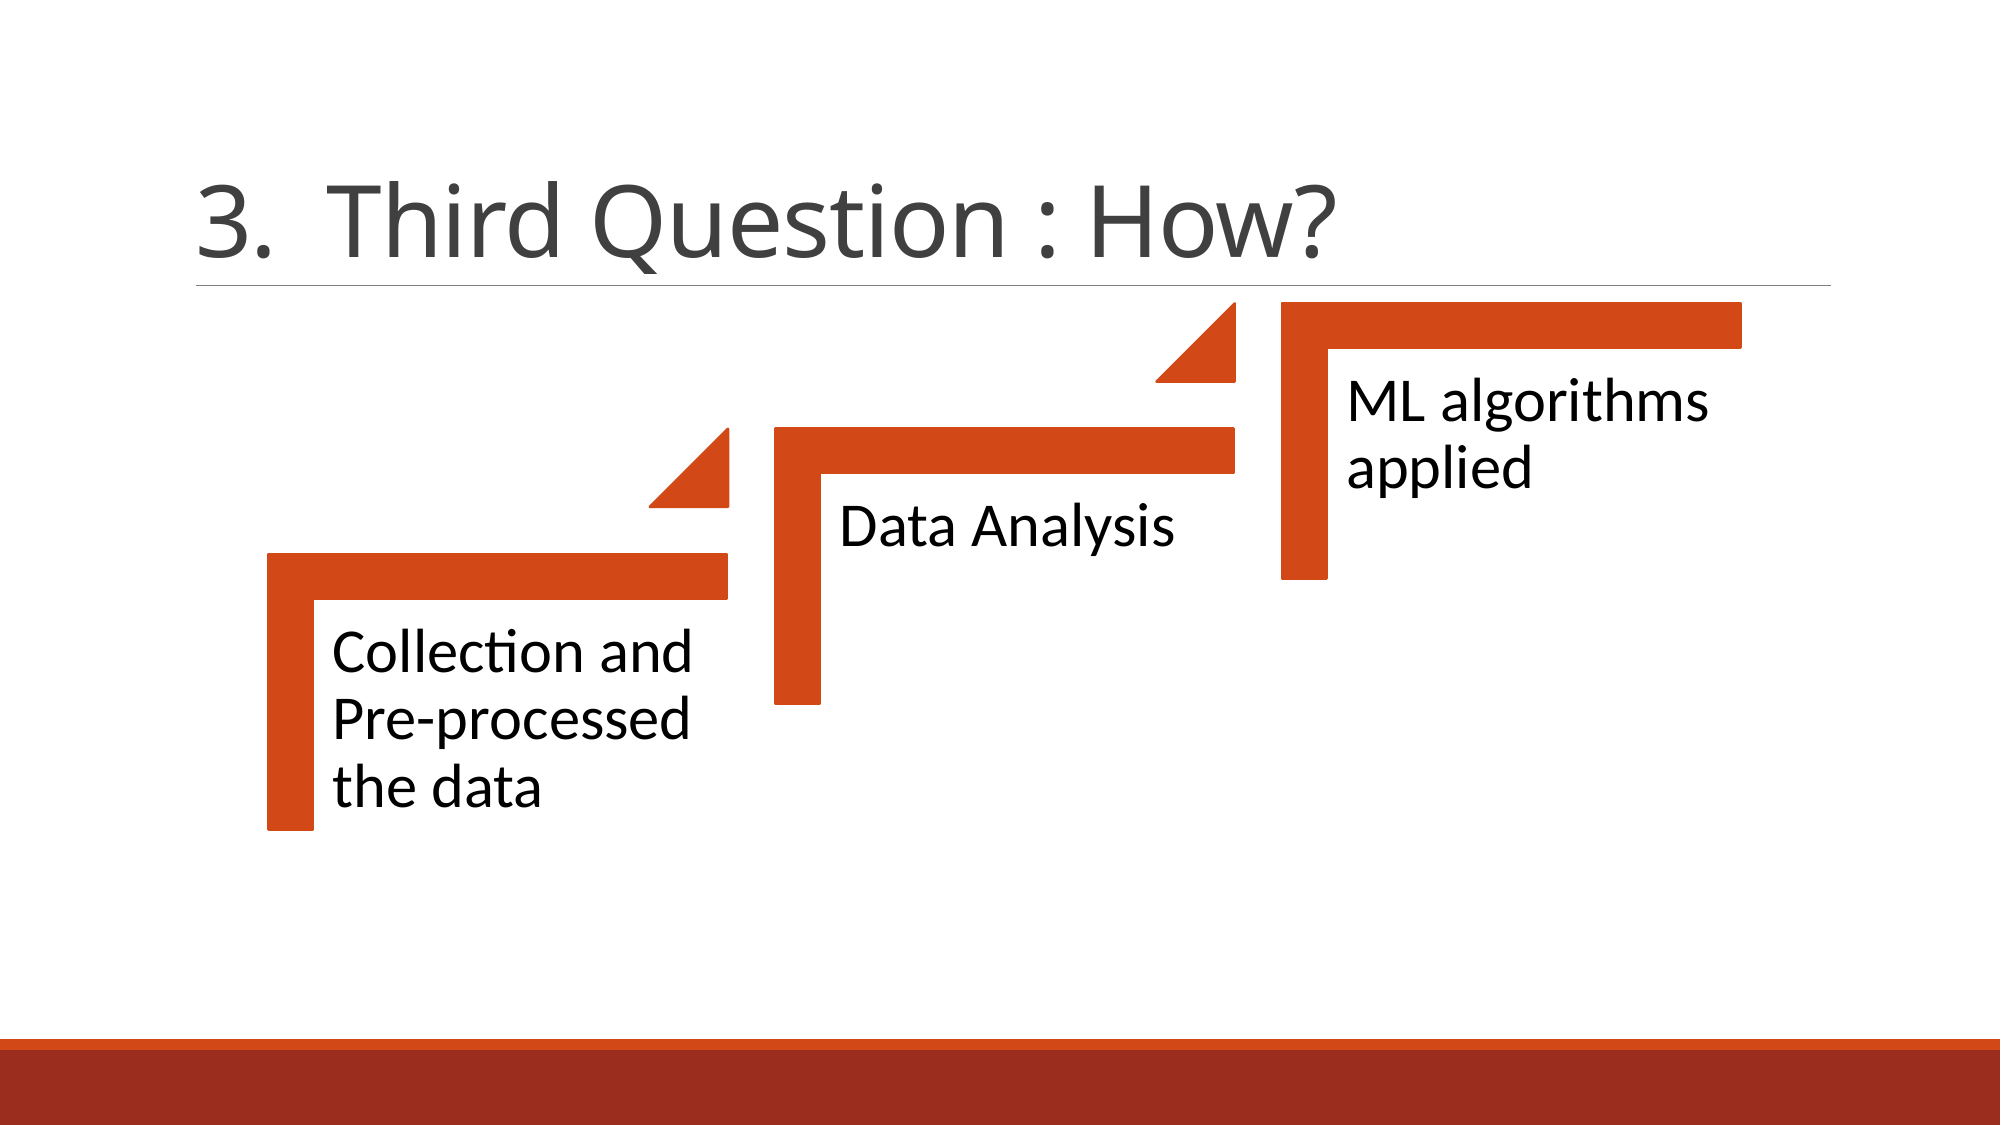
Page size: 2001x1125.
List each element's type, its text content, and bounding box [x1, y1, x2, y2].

title 3. Third Question : How? [180, 47, 1830, 285]
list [179, 302, 1831, 964]
